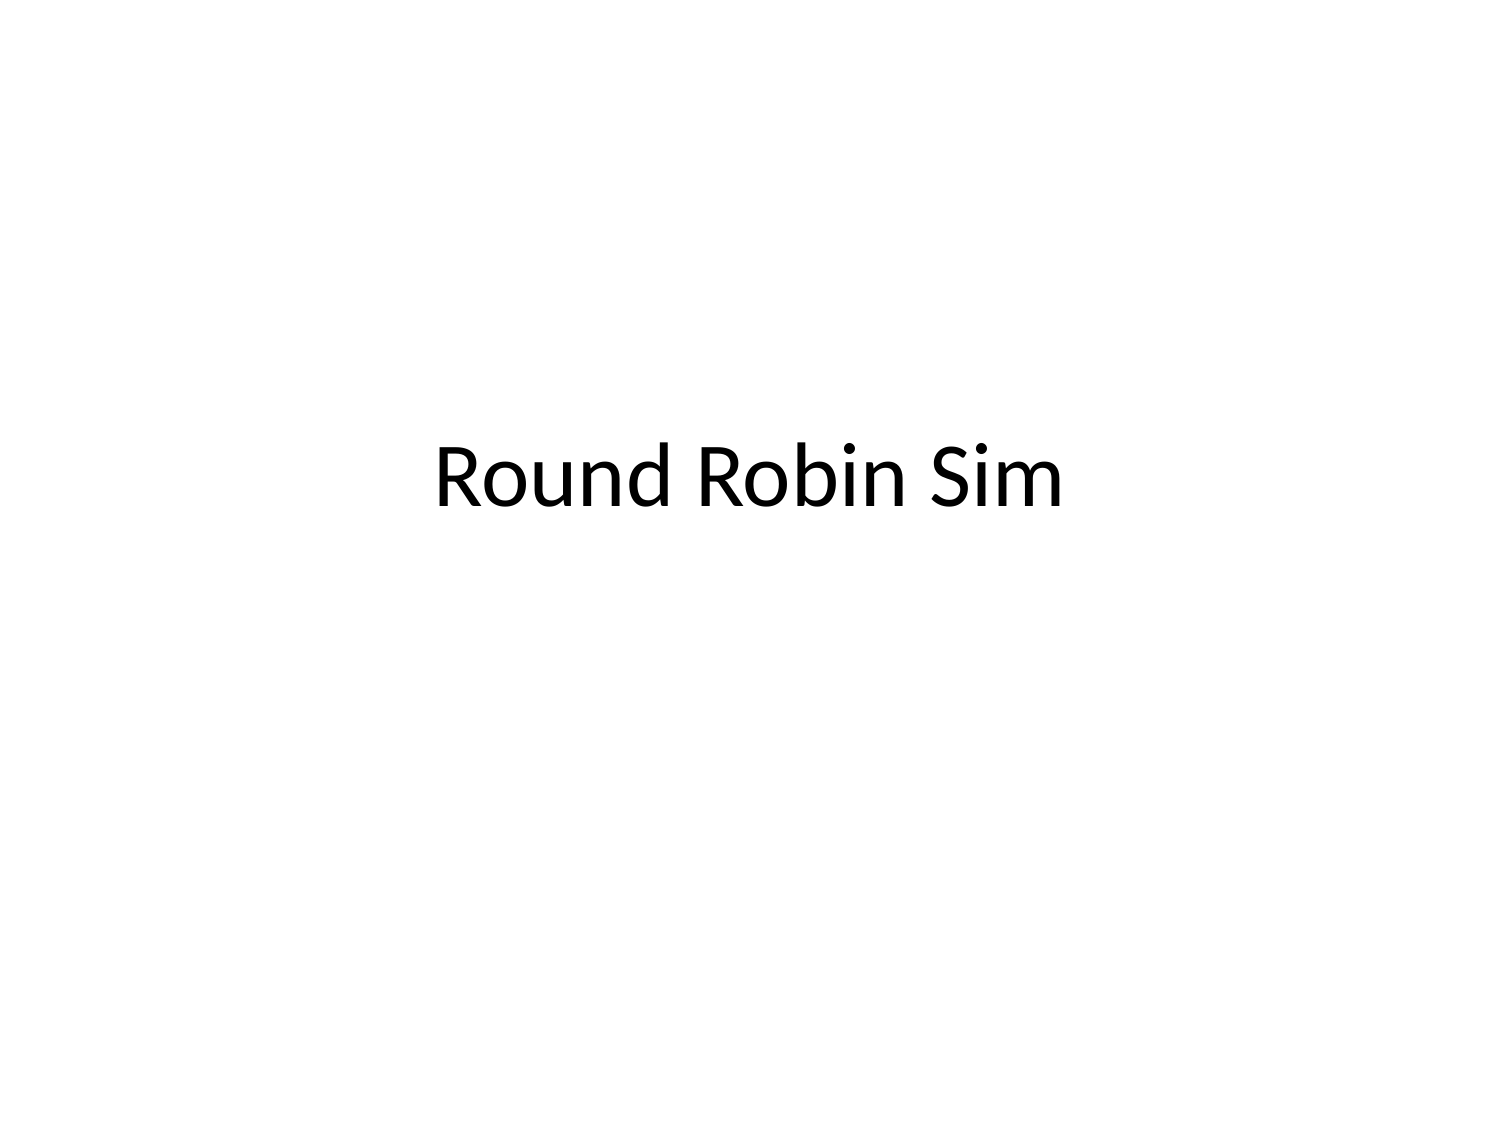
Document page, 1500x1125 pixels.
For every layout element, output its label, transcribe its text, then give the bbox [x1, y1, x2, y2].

title Round Robin Sim [112, 349, 1388, 591]
